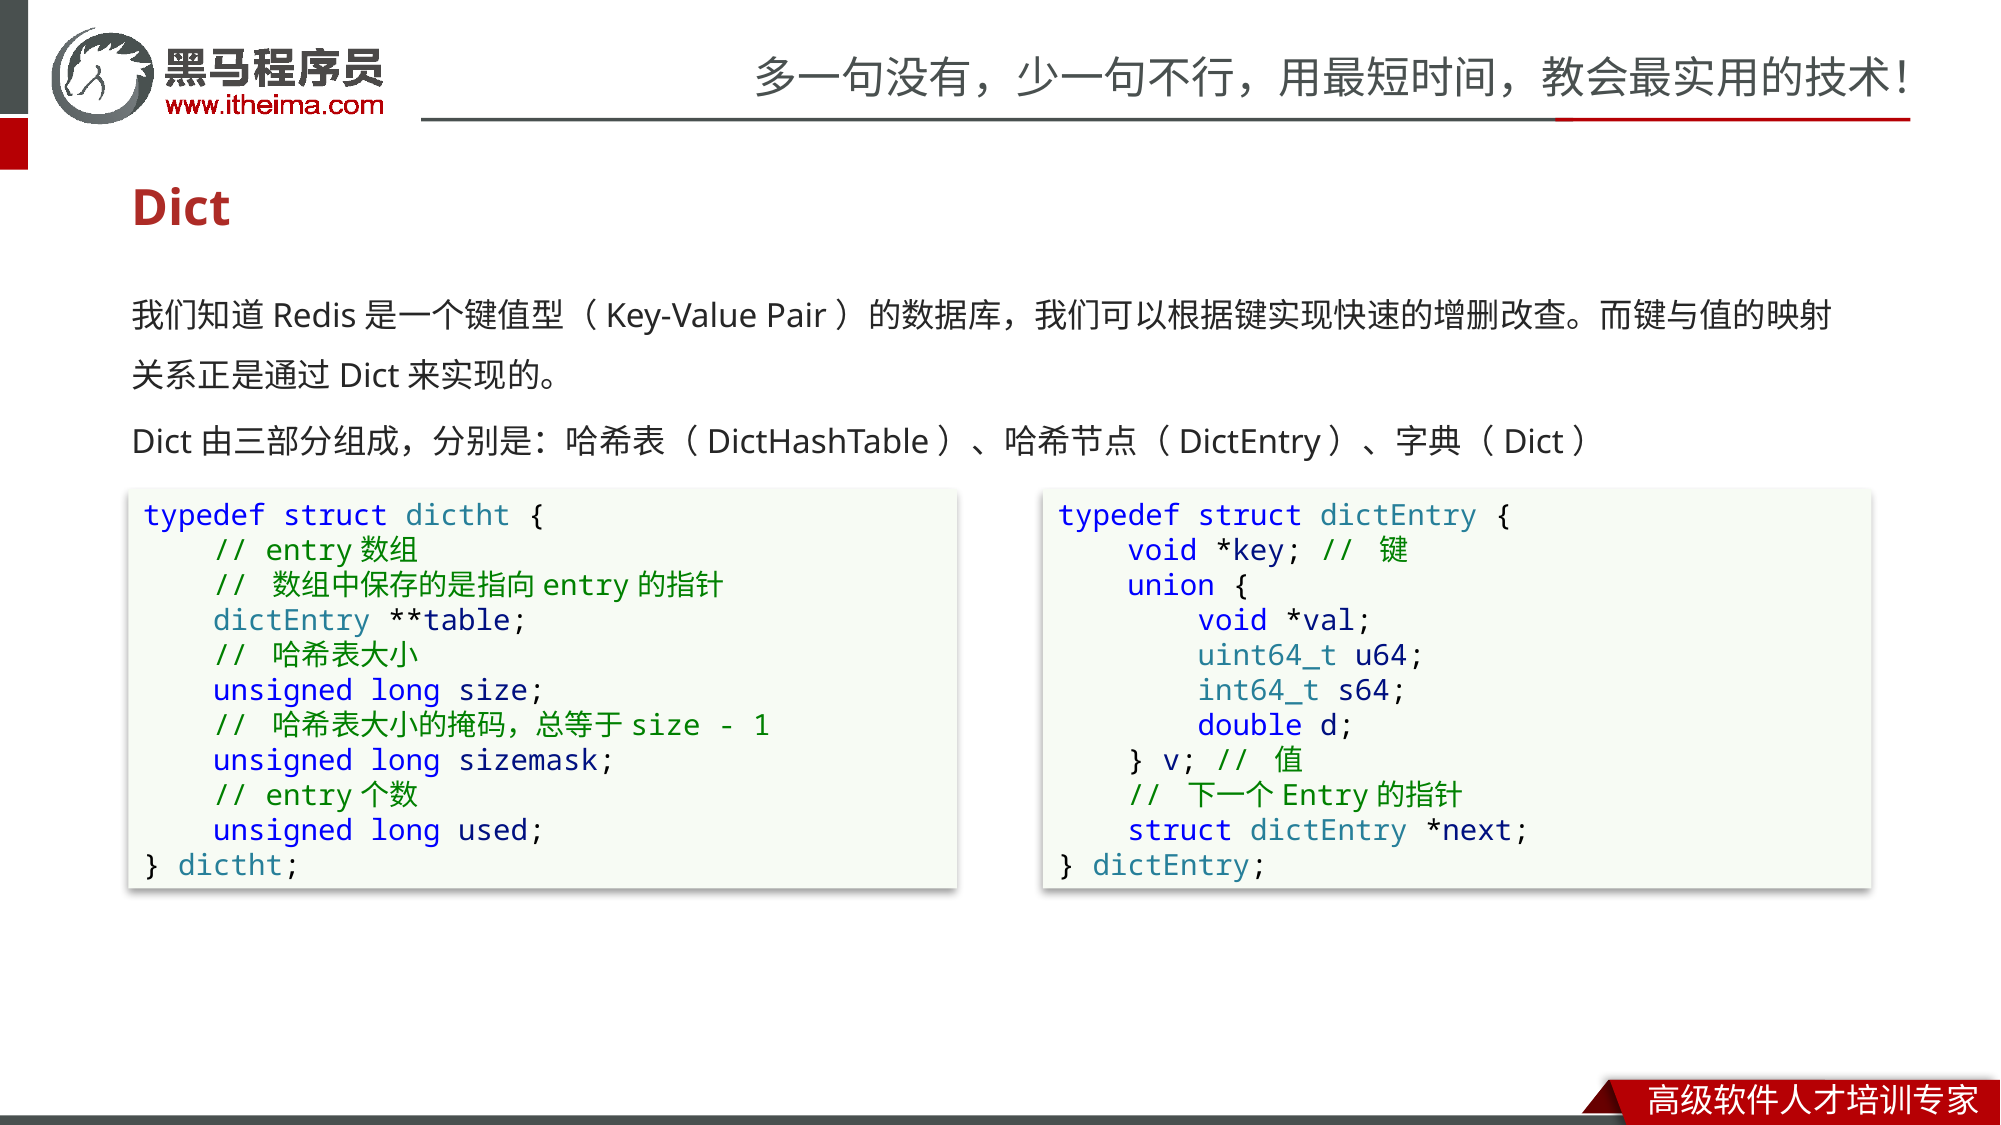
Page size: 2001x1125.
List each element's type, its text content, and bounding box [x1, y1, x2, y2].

text_box typedef struct dictht { // entry数组 // 数组中保存的是指向entry的指针 dictEntry **table; // 哈希表大小 unsigned long size; // 哈希表大小的掩码，总等于size - 1 unsigned long sizemask; // entry个数 unsigned long used; } dictht; [128, 489, 957, 889]
picture [50, 26, 384, 125]
title Dict [116, 173, 1872, 238]
text_box typedef struct dictEntry { void *key; // 键 union { void *val; uint64_t u64; int64_t s64; double d; } v; // 值 // 下一个Entry的指针 struct dictEntry *next; } dictEntry; [1042, 489, 1872, 889]
list 我们知道Redis是一个键值型（Key-Value Pair）的数据库，我们可以根据键实现快速的增删改查。而键与值的映射关系正是通过Dict来实现的。 Dict由三部分组成，分别是：哈希表（DictHashTable）、哈希节点（DictEntry）、字典（Dict） [116, 266, 1872, 409]
